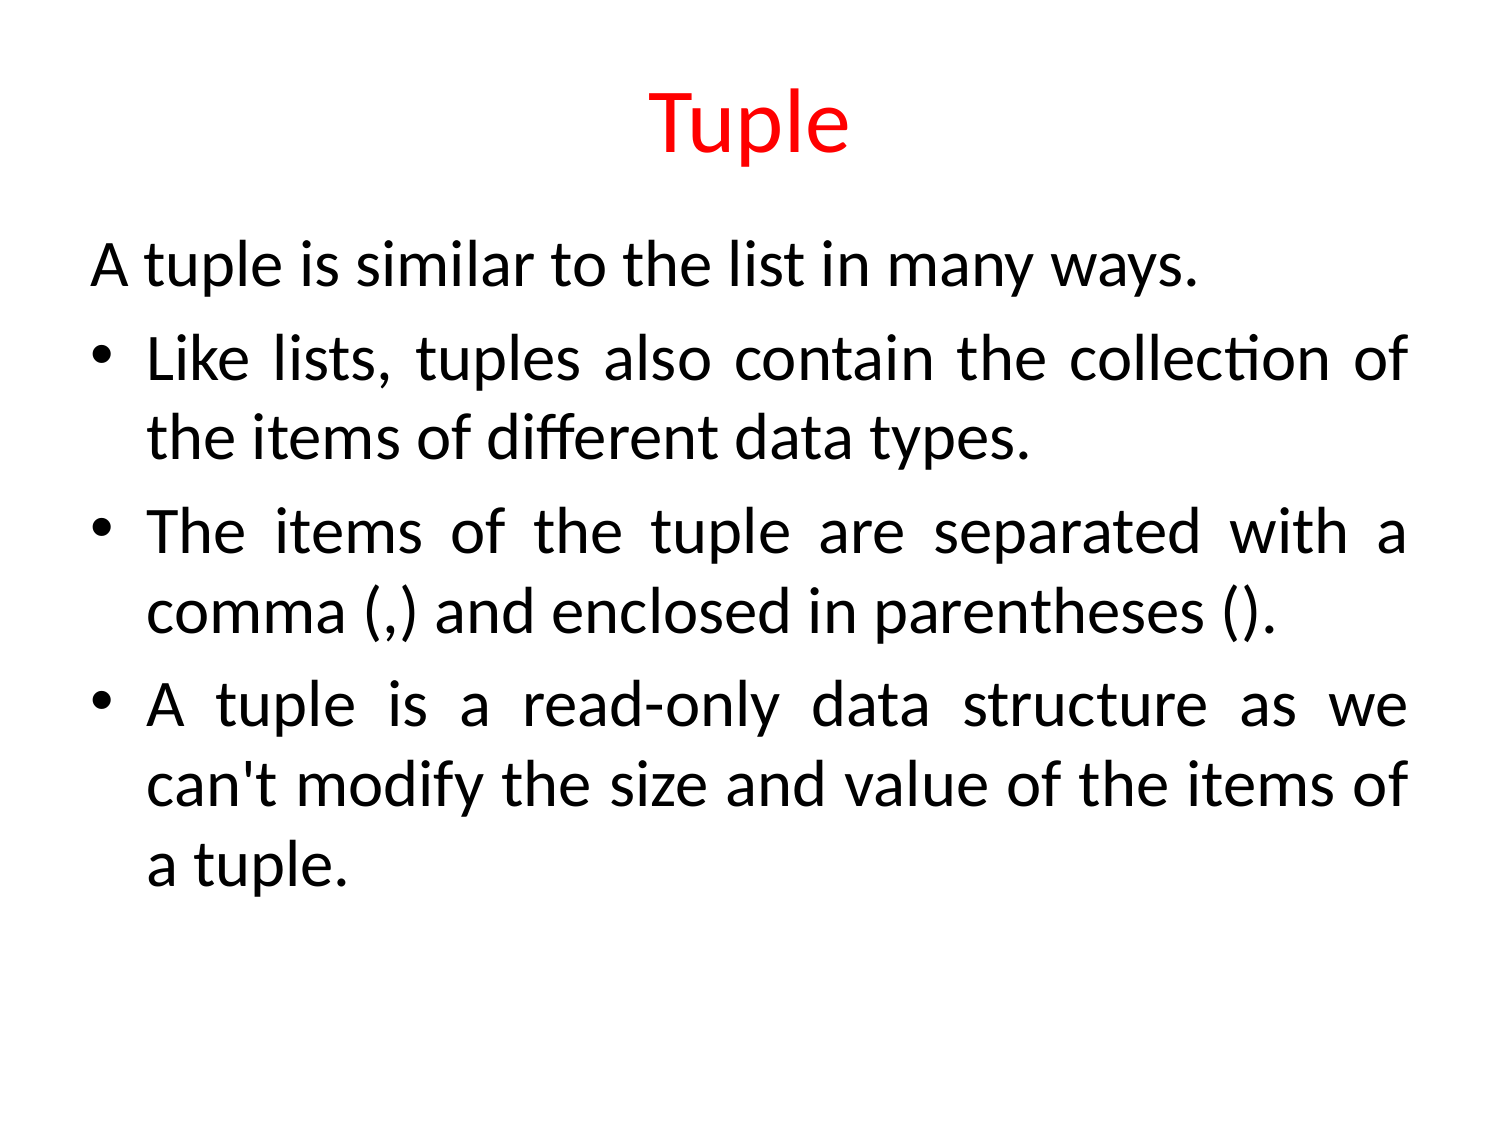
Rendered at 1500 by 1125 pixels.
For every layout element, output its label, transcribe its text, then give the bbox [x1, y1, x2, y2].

list A tuple is similar to the list in many ways. Like lists, tuples also contain the collection of the items of different data types. The items of the tuple are separated with a comma (,) and enclosed in parentheses (). A tuple is a read-only data structure as we can't modify the size and value of the items of a tuple. [75, 212, 1425, 1075]
title Tuple [75, 45, 1425, 188]
